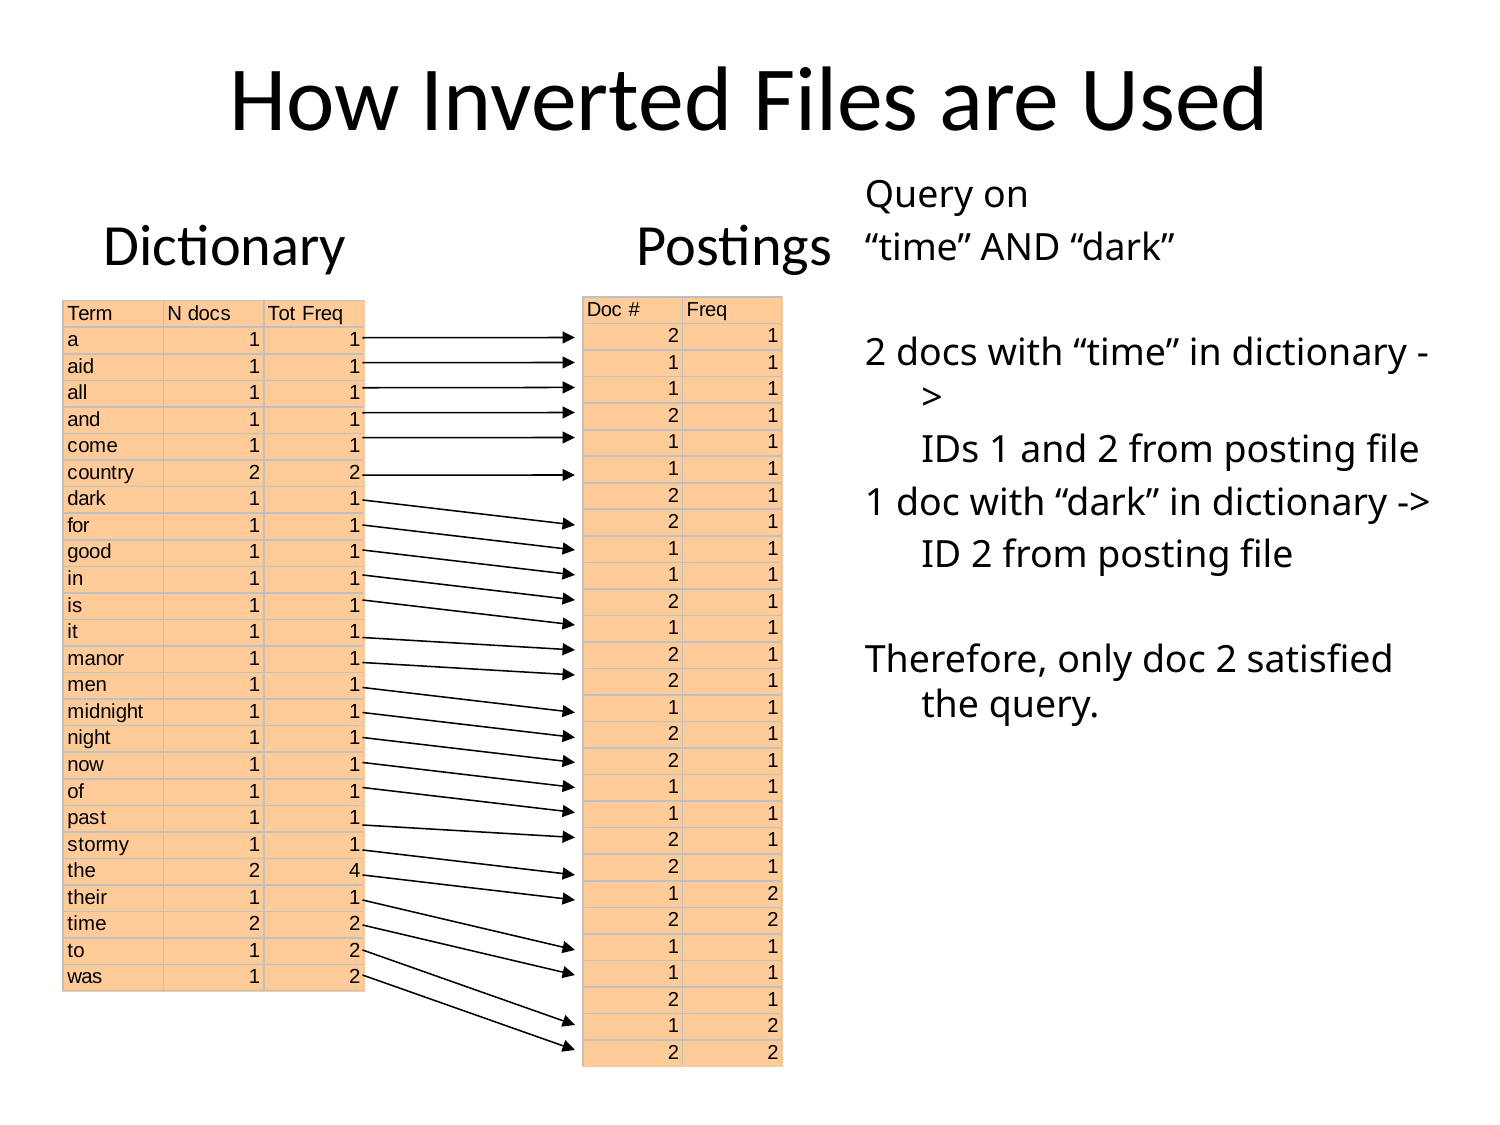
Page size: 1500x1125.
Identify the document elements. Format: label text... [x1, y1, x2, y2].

text_box [370, 406, 575, 419]
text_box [581, 296, 784, 1068]
text_box [370, 662, 575, 681]
text_box [370, 575, 575, 605]
text_box Query on “time” AND “dark” 2 docs with “time” in dictionary -> IDs 1 and 2 from posting file 1 doc with “dark” in dictionary -> ID 2 from posting file Therefore, only doc 2 satisfied the query. [849, 162, 1450, 275]
text_box [370, 763, 575, 793]
text_box [370, 356, 575, 369]
text_box [370, 788, 575, 818]
text_box [370, 688, 575, 718]
text_box [370, 381, 575, 394]
text_box [370, 550, 575, 580]
list Dictionary Postings [62, 200, 875, 313]
text_box [370, 500, 575, 530]
text_box [370, 468, 575, 482]
text_box [370, 525, 575, 555]
text_box [370, 600, 575, 630]
text_box [370, 825, 575, 843]
text_box [370, 952, 575, 1027]
text_box [370, 713, 575, 743]
text_box [370, 901, 575, 954]
text_box [370, 431, 575, 444]
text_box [62, 299, 365, 993]
title How Inverted Files are Used [112, 0, 1388, 188]
text_box [370, 850, 575, 880]
text_box [370, 977, 575, 1052]
text_box [370, 926, 575, 979]
text_box [370, 738, 575, 768]
text_box [370, 875, 575, 905]
text_box [370, 637, 575, 656]
text_box [370, 331, 575, 344]
